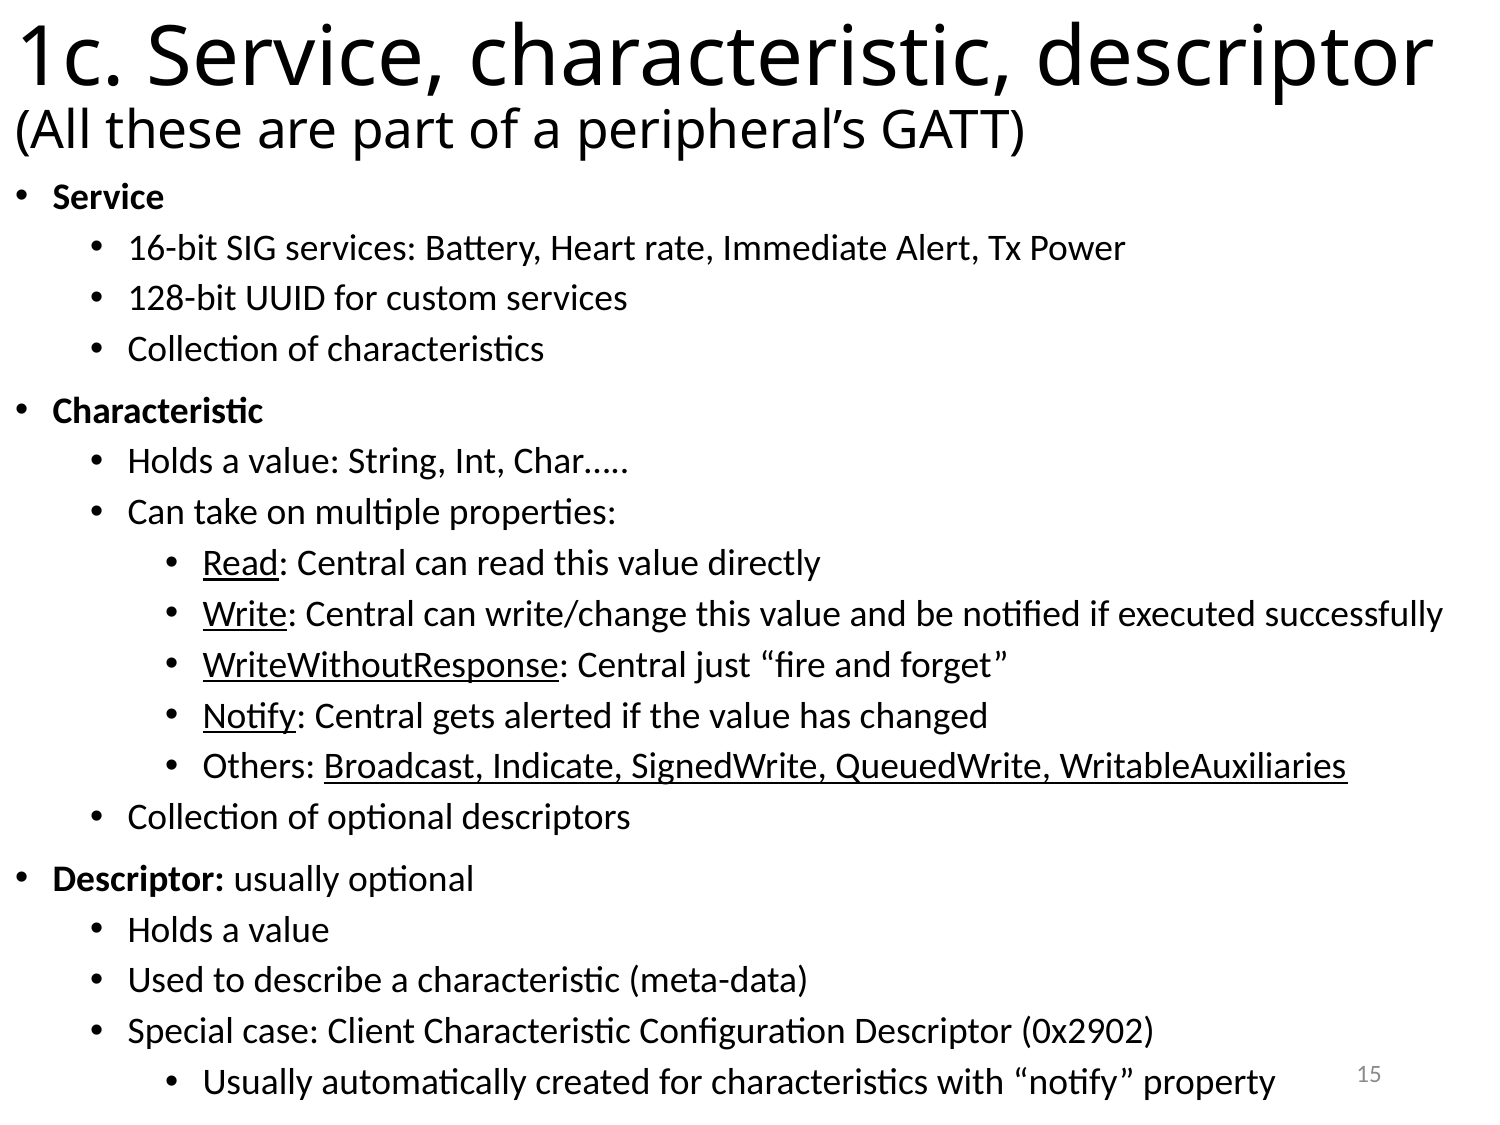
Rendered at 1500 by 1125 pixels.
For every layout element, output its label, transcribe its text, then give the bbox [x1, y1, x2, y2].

list Service 16-bit SIG services: Battery, Heart rate, Immediate Alert, Tx Power 128-bit UUID for custom services Collection of characteristics Characteristic Holds a value: String, Int, Char….. Can take on multiple properties: Read: Central can read this value directly Write: Central can write/change this value and be notified if executed successfully WriteWithoutResponse: Central just “fire and forget” Notify: Central gets alerted if the value has changed Others: Broadcast, Indicate, SignedWrite, QueuedWrite, WritableAuxiliaries Collection of optional descriptors Descriptor: usually optional Holds a value Used to describe a characteristic (meta-data) Special case: Client Characteristic Configuration Descriptor (0x2902) Usually automatically created for characteristics with “notify” property [0, 169, 1483, 1103]
slide_number 15 [1059, 1042, 1397, 1103]
title 1c. Service, characteristic, descriptor (All these are part of a peripheral’s GATT) [0, 0, 1500, 174]
